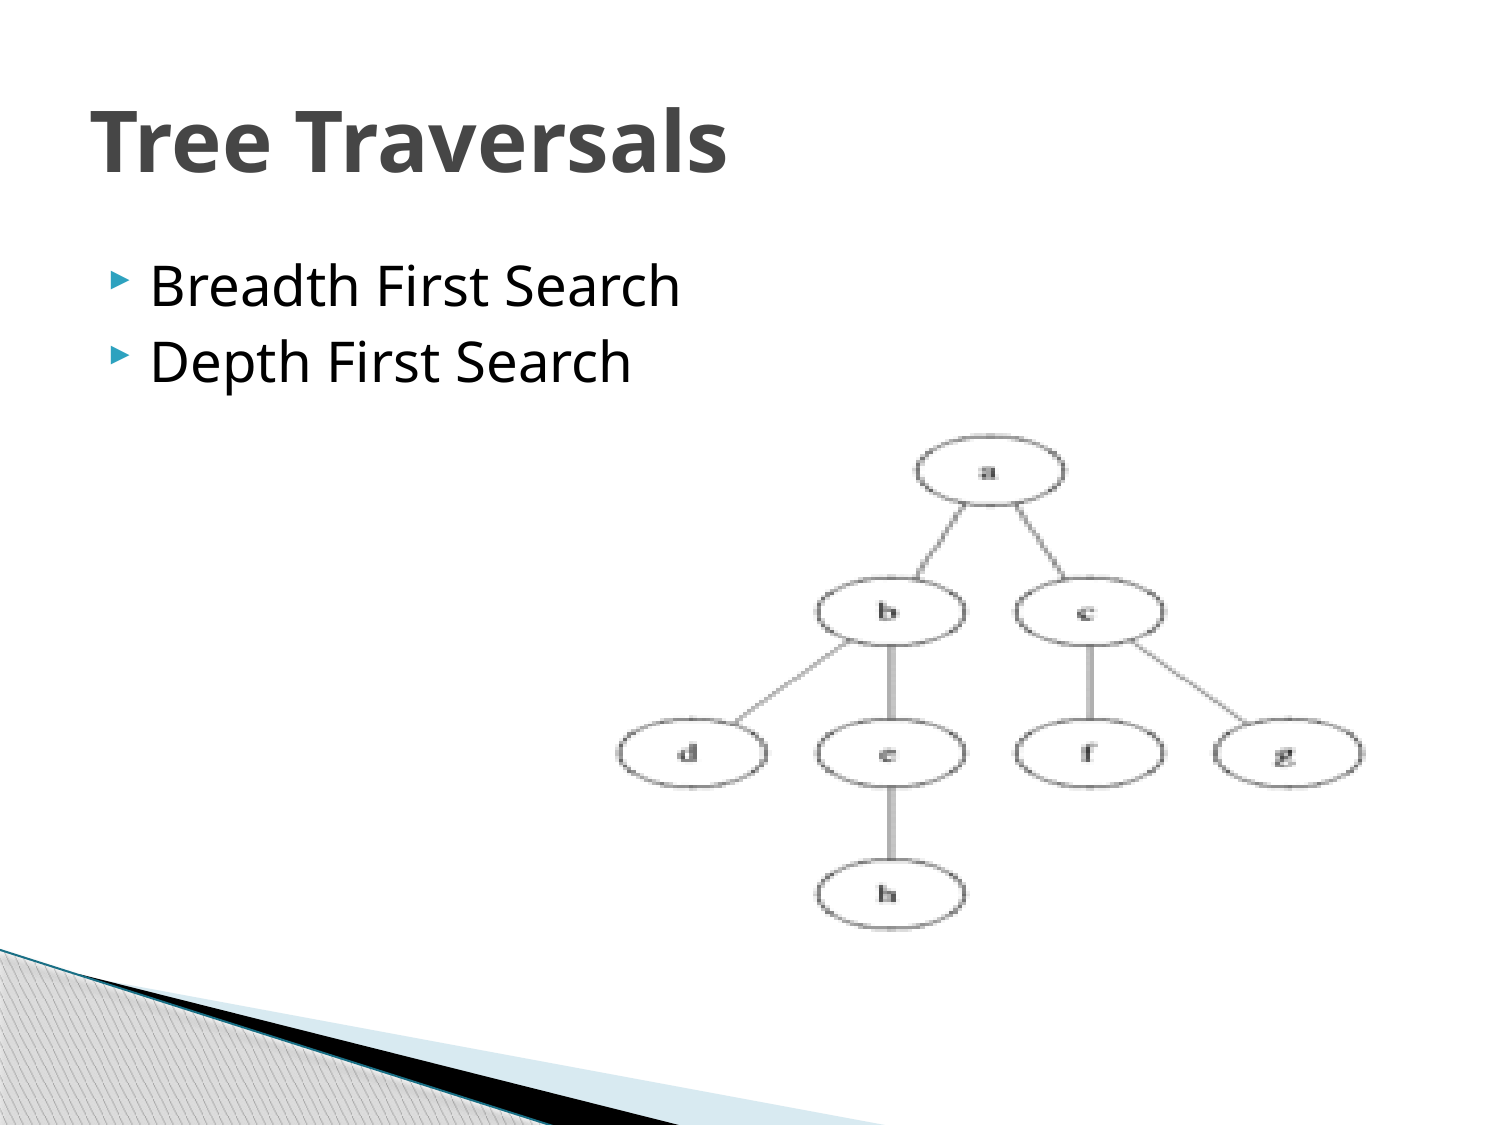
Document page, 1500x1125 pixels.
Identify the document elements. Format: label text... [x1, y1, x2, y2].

picture [603, 425, 1376, 938]
title Tree Traversals [75, 45, 1425, 233]
list Breadth First Search Depth First Search [75, 243, 1425, 986]
